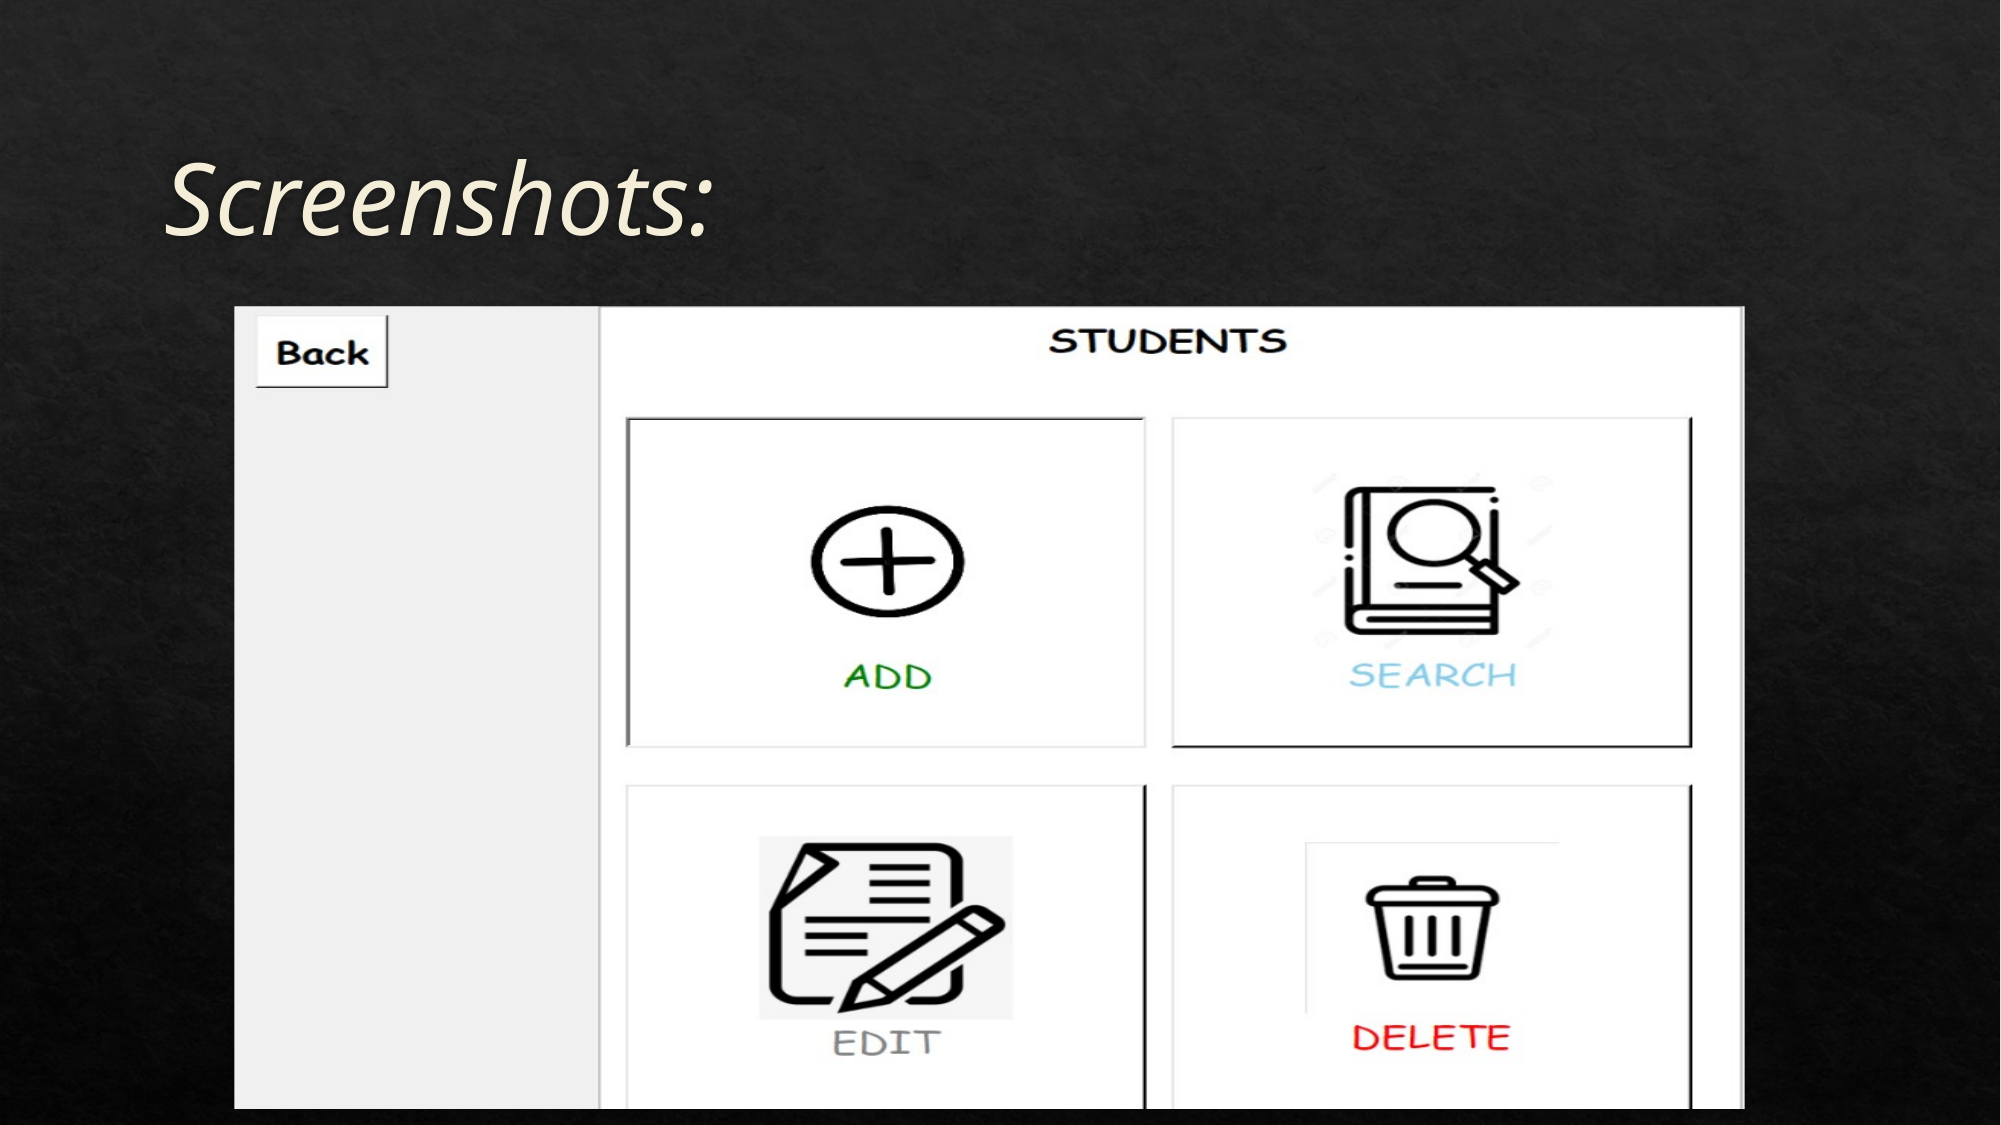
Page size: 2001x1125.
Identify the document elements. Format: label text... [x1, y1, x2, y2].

picture [234, 305, 1745, 1109]
title Screenshots: [149, 99, 1849, 307]
